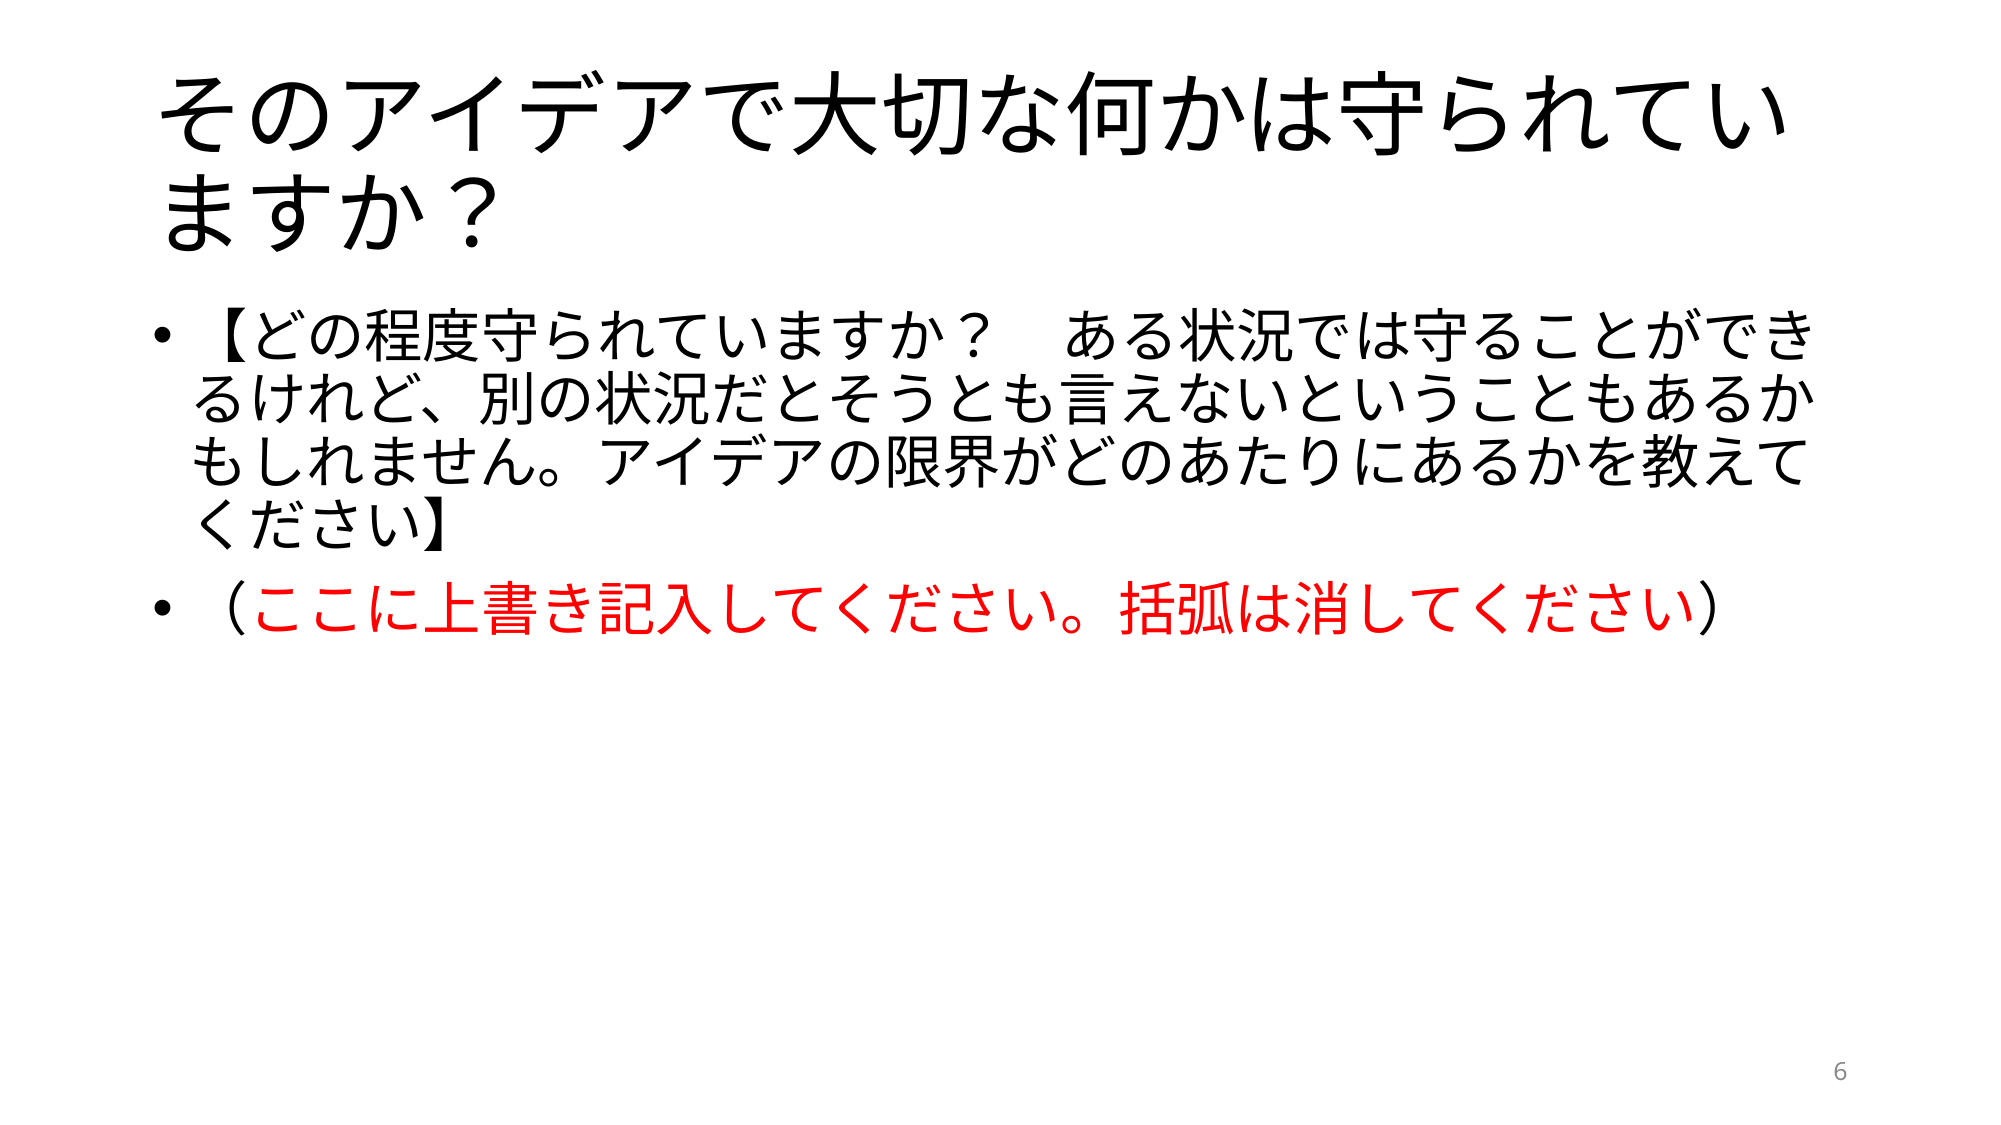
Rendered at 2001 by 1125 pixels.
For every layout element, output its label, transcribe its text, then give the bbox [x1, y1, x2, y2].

list 【どの程度守られていますか？ ある状況では守ることができるけれど、別の状況だとそうとも言えないということもあるかもしれません。アイデアの限界がどのあたりにあるかを教えてください】 （ここに上書き記入してください。括弧は消してください） [137, 299, 1863, 1014]
slide_number 6 [1412, 1042, 1863, 1103]
title そのアイデアで大切な何かは守られていますか？ [137, 59, 1863, 278]
